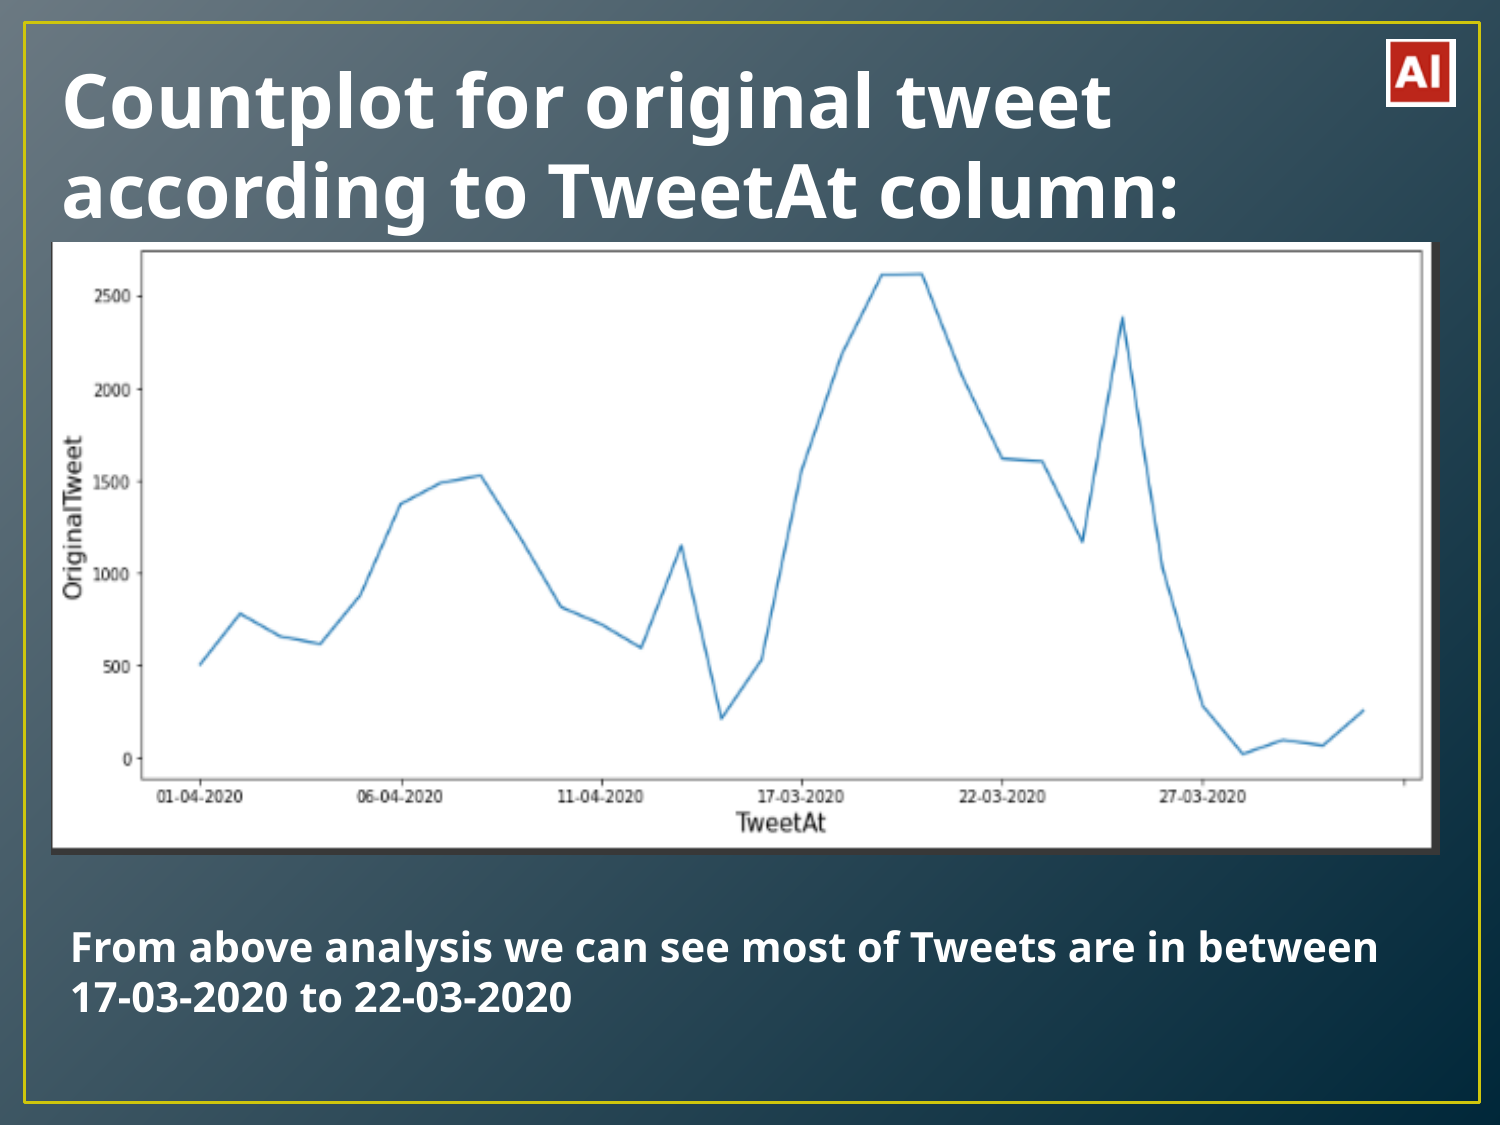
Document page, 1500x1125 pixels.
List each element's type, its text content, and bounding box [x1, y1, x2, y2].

text_box Countplot for original tweet according to TweetAt column: [46, 45, 1387, 241]
picture [50, 242, 1440, 855]
text_box From above analysis we can see most of Tweets are in between 17-03-2020 to 22-03-2020 [54, 913, 1456, 1029]
picture [1386, 39, 1456, 108]
